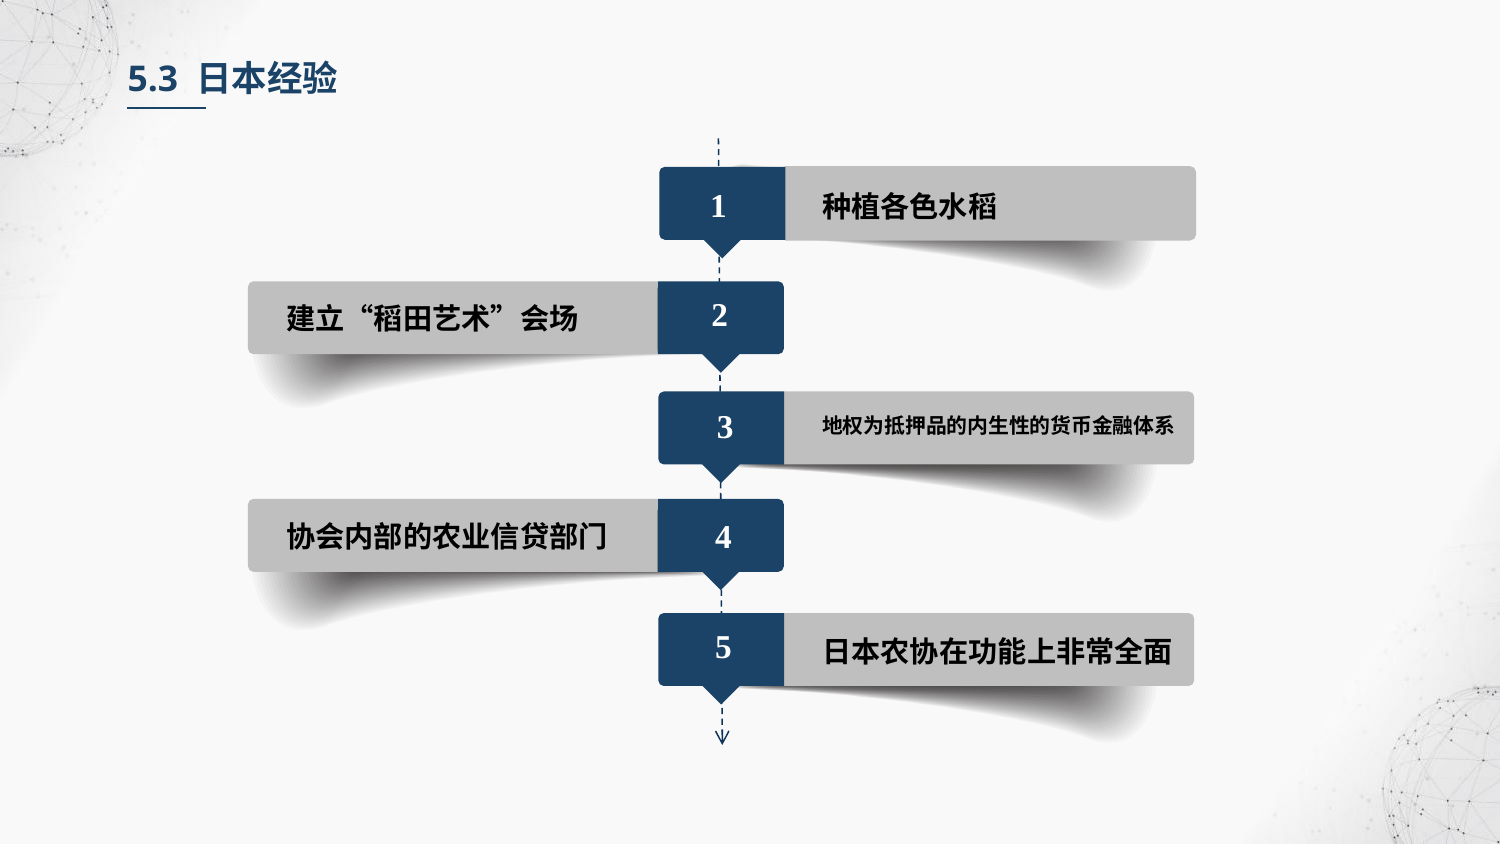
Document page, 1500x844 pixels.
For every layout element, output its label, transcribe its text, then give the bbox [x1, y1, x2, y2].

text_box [718, 138, 723, 166]
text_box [658, 391, 1195, 483]
text_box 日本农协在功能上非常全面 [1195, 626, 1202, 676]
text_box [247, 498, 784, 591]
text_box 5.3 日本经验 [116, 50, 488, 105]
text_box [247, 281, 784, 373]
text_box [658, 612, 1195, 705]
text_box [659, 166, 1196, 259]
picture [0, 0, 1500, 844]
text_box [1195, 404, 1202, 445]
